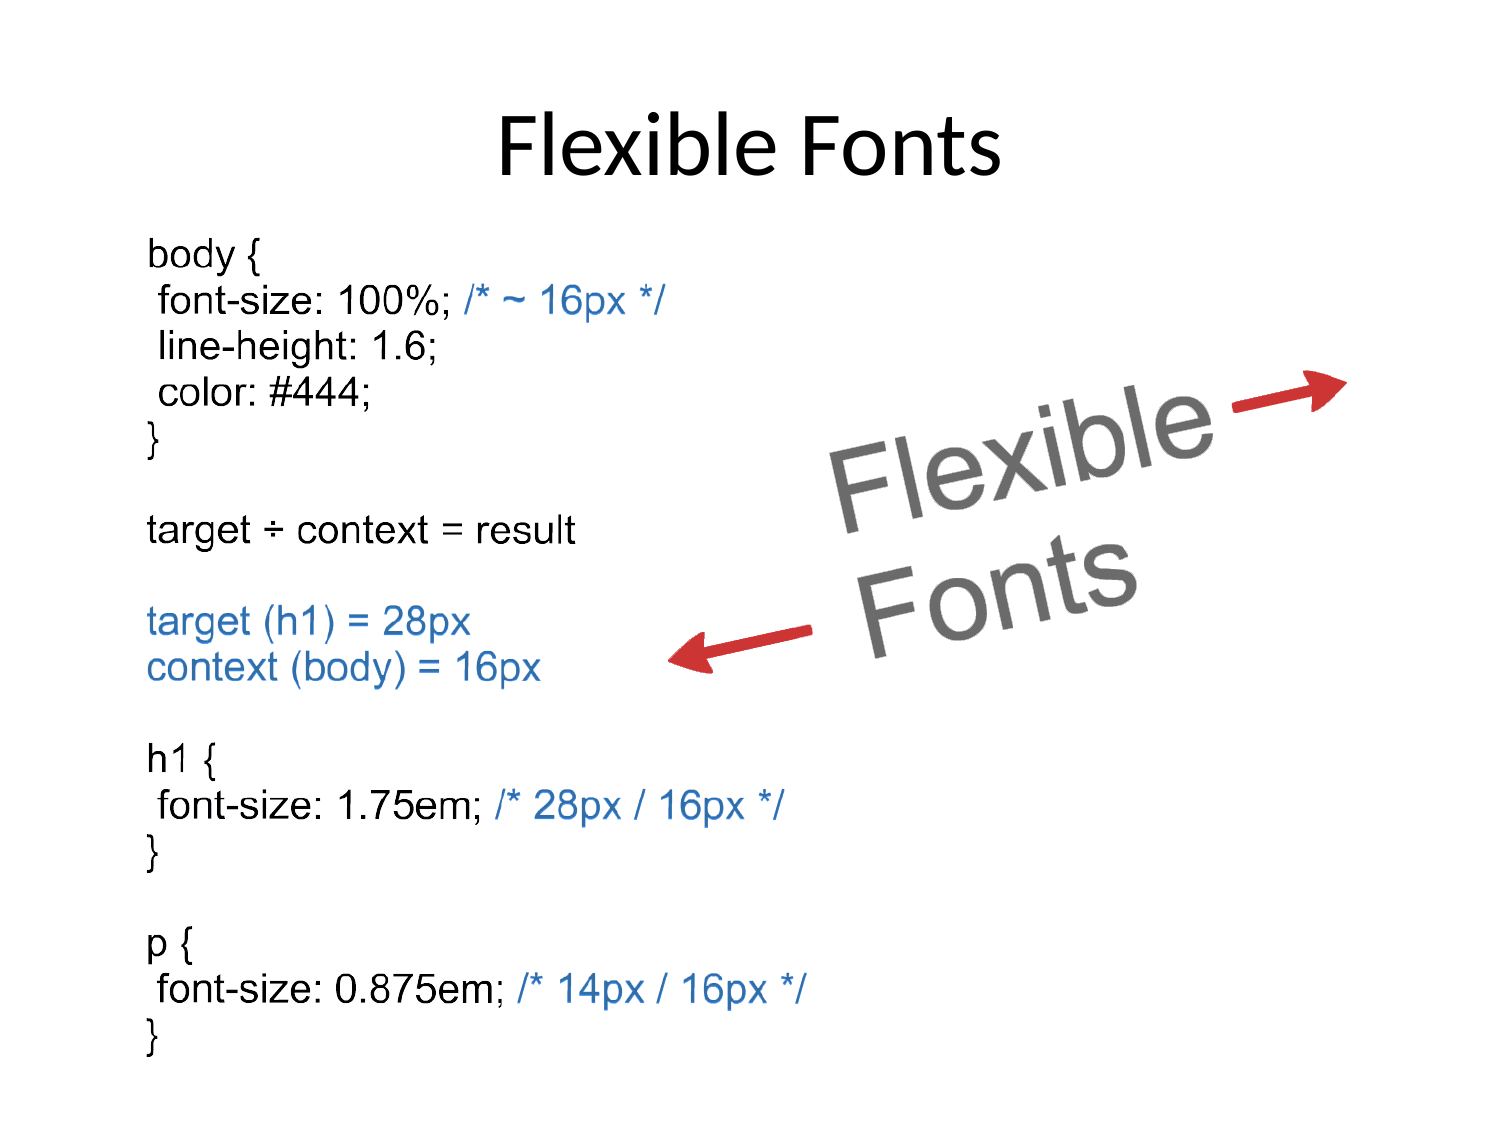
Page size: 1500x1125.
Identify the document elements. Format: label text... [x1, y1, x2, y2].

title Flexible Fonts [75, 45, 1425, 233]
picture [124, 237, 1355, 1066]
